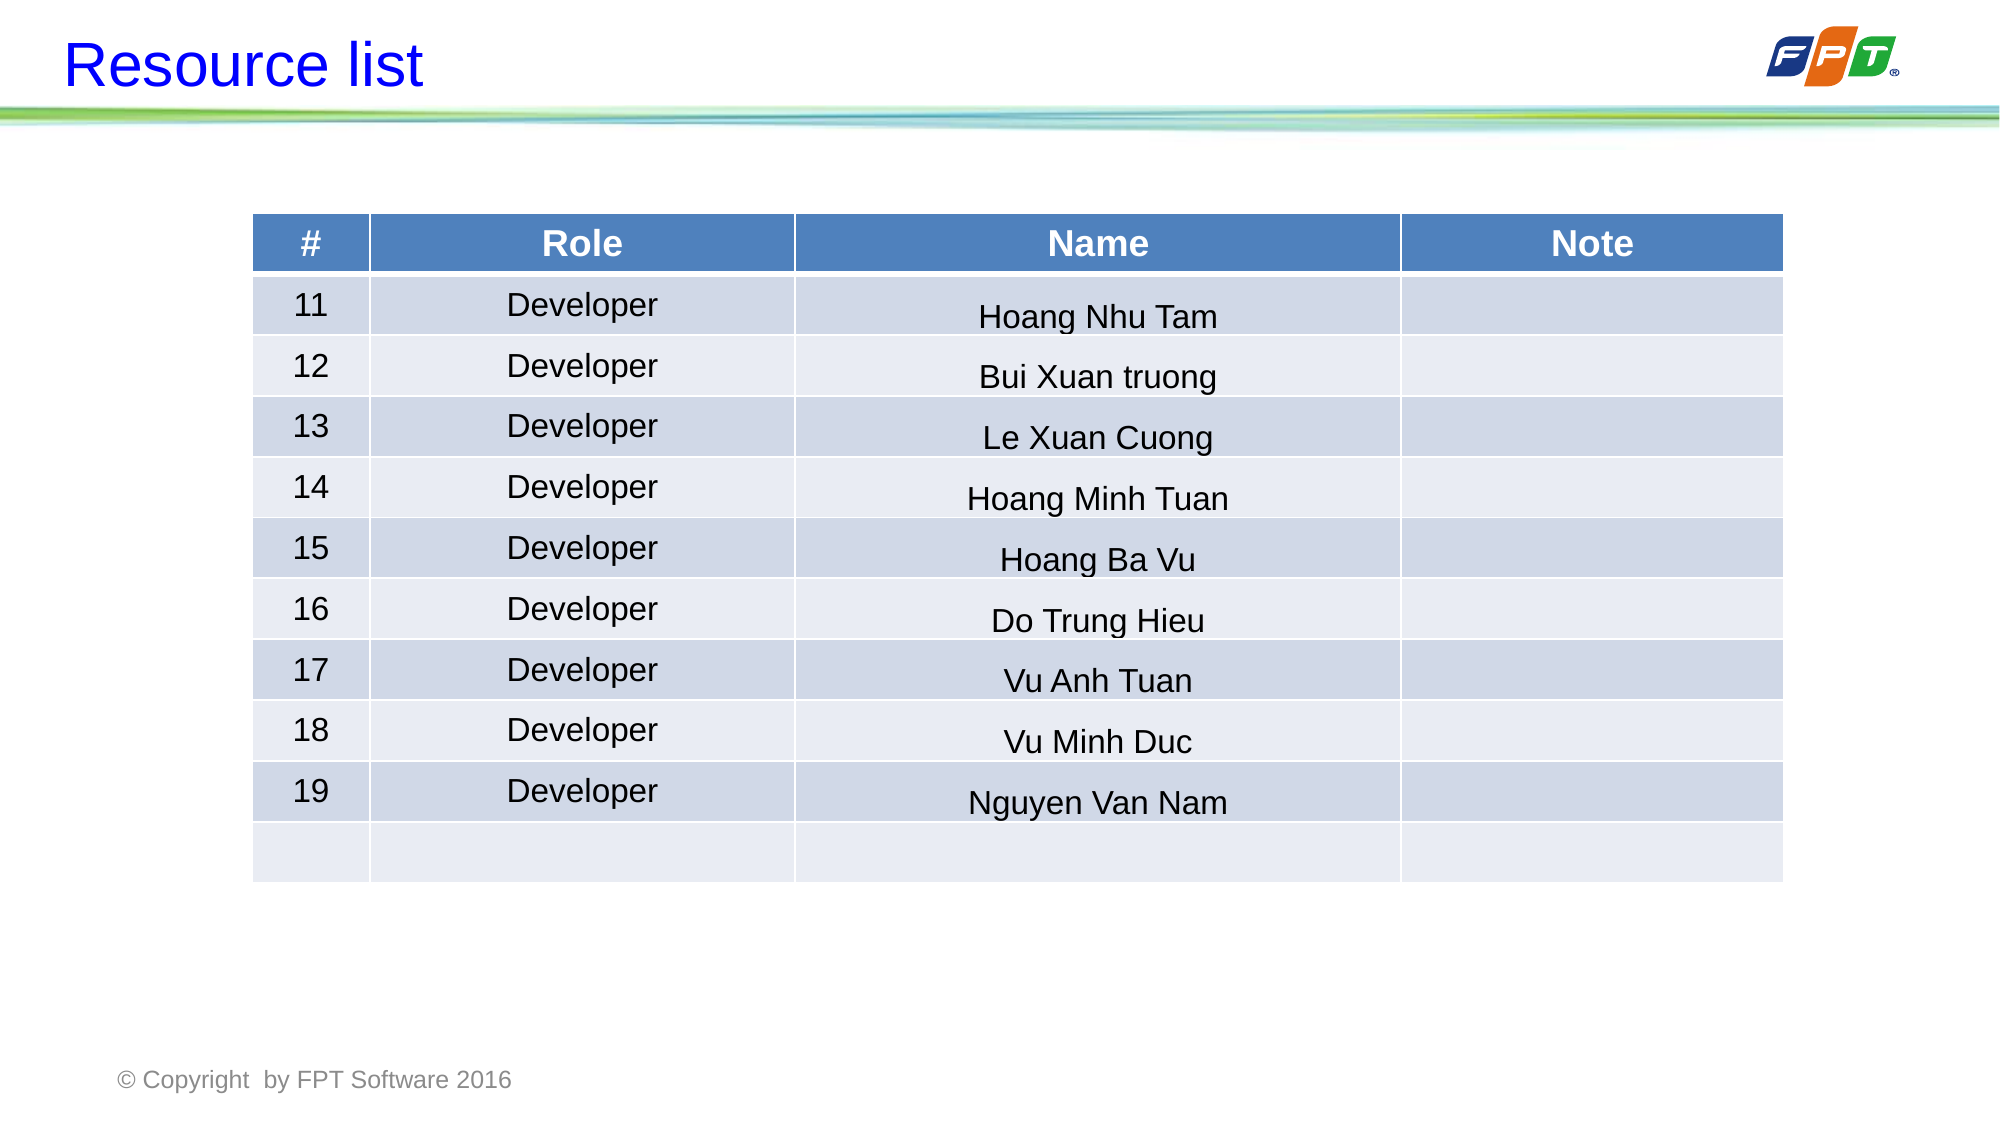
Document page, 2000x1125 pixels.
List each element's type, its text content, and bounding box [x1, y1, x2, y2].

table_cell [371, 823, 794, 882]
table_cell Developer [371, 640, 794, 699]
table_cell Developer [371, 397, 794, 456]
table_cell Bui Xuan truong [796, 336, 1400, 395]
table_cell 19 [253, 762, 369, 821]
table_cell Developer [371, 701, 794, 760]
table_cell Developer [371, 579, 794, 638]
table_cell 14 [253, 458, 369, 517]
picture [0, 105, 2000, 150]
table_cell 12 [253, 336, 369, 395]
table_cell Developer [371, 458, 794, 517]
footer © Copyright by FPT Software 2016 [102, 1048, 704, 1109]
table_cell 11 [253, 277, 369, 334]
table_header Name [796, 214, 1400, 271]
table_cell [1402, 640, 1783, 699]
table_cell 16 [253, 579, 369, 638]
table_cell [253, 823, 369, 882]
title Resource list [63, 16, 1863, 106]
table_cell [1402, 579, 1783, 638]
table_cell Nguyen Van Nam [796, 762, 1400, 821]
table_cell 13 [253, 397, 369, 456]
table_cell [1402, 518, 1783, 577]
table_header Note [1402, 214, 1783, 271]
table_cell Hoang Minh Tuan [796, 458, 1400, 517]
table_header Role [371, 214, 794, 271]
table_cell Developer [371, 762, 794, 821]
table_cell [1402, 277, 1783, 334]
table_cell 17 [253, 640, 369, 699]
table_cell [796, 823, 1400, 882]
table_cell Hoang Nhu Tam [796, 277, 1400, 334]
table_header # [253, 214, 369, 271]
table_cell [1402, 458, 1783, 517]
table_cell 18 [253, 701, 369, 760]
table_cell Vu Minh Duc [796, 701, 1400, 760]
table_cell [1402, 336, 1783, 395]
table_cell Vu Anh Tuan [796, 640, 1400, 699]
table_cell Hoang Ba Vu [796, 518, 1400, 577]
table_cell 15 [253, 518, 369, 577]
table_cell [1402, 823, 1783, 882]
table_cell Developer [371, 277, 794, 334]
table_cell [1402, 762, 1783, 821]
table_cell [1402, 701, 1783, 760]
table_cell Le Xuan Cuong [796, 397, 1400, 456]
table_cell Do Trung Hieu [796, 579, 1400, 638]
table_cell Developer [371, 336, 794, 395]
table_cell [1402, 397, 1783, 456]
table_cell Developer [371, 518, 794, 577]
